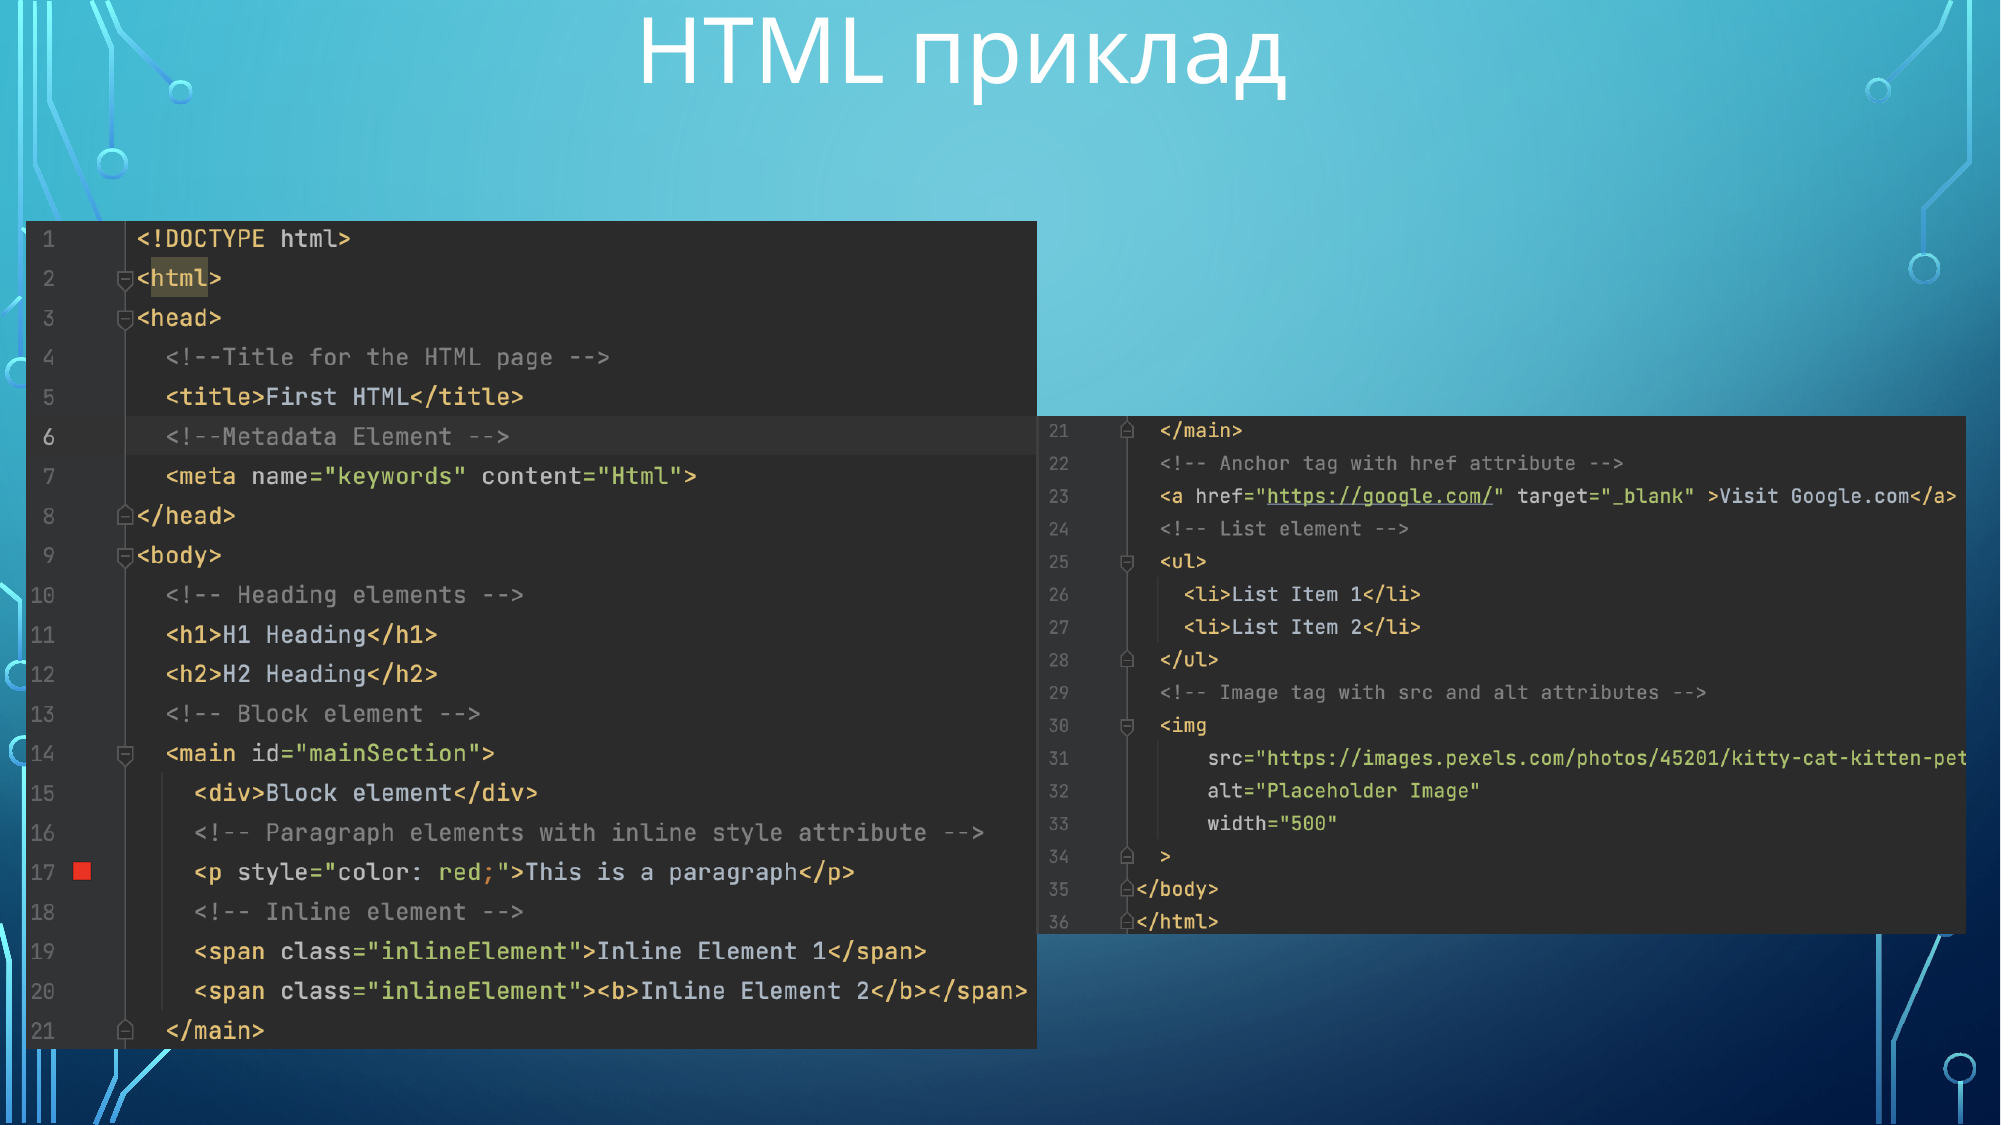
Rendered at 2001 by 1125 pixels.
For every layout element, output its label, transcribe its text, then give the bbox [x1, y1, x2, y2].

text_box HTML приклад [150, 0, 1774, 219]
picture [25, 221, 1966, 1049]
